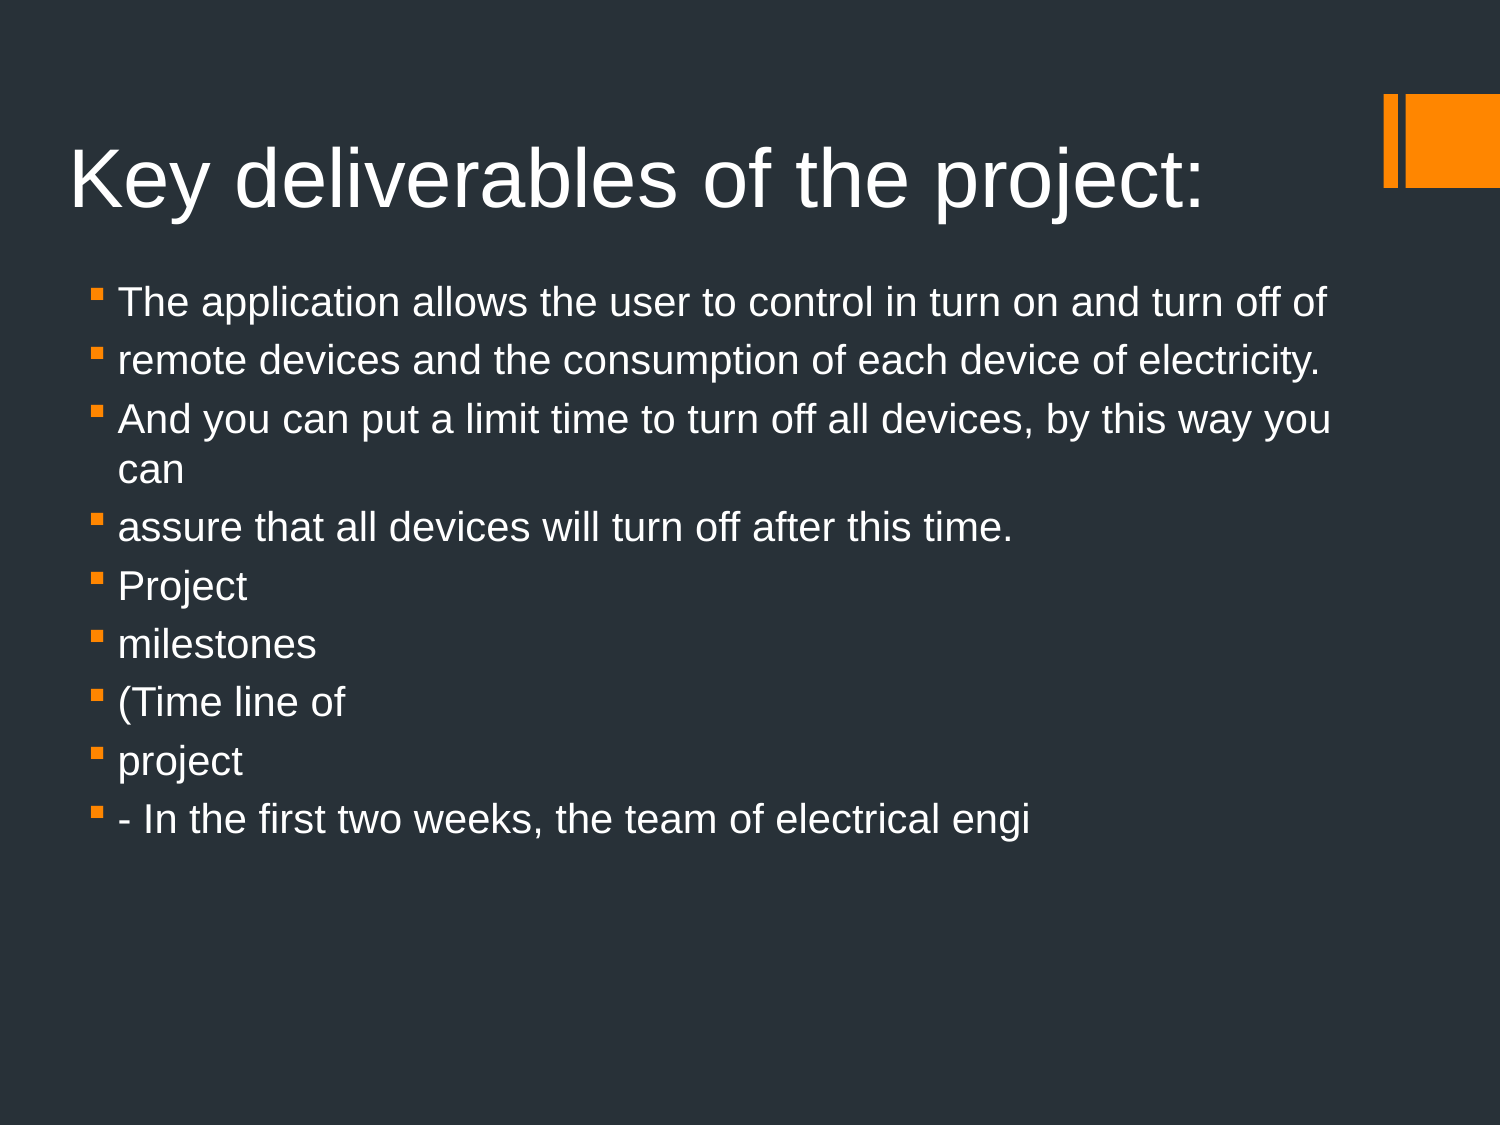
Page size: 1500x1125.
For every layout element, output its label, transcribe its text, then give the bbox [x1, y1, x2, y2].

list The application allows the user to control in turn on and turn off of remote devices and the consumption of each device of electricity. And you can put a limit time to turn off all devices, by this way you can assure that all devices will turn off after this time. Project milestones (Time line of project - In the first two weeks, the team of electrical engi [64, 267, 1400, 882]
title Key deliverables of the project: [53, 42, 1254, 233]
